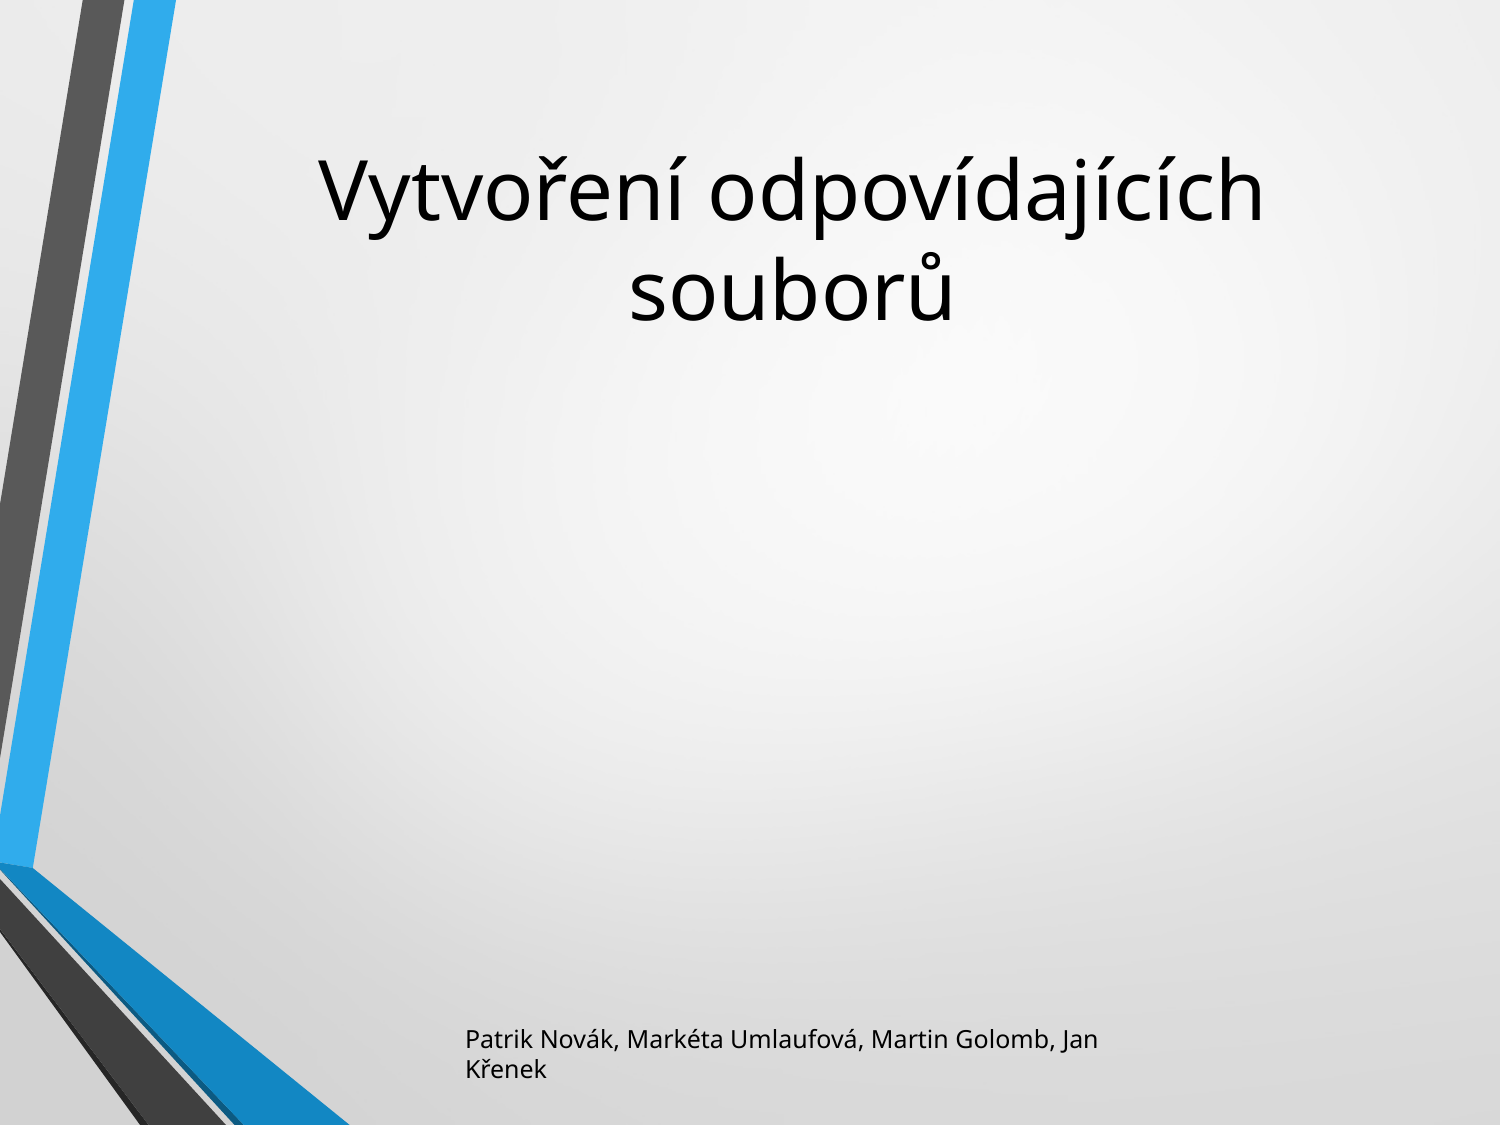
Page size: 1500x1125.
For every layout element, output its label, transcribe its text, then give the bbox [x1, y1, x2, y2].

title Vytvoření odpovídajících souborů [161, 75, 1425, 400]
footer Patrik Novák, Markéta Umlaufová, Martin Golomb, Jan Křenek [449, 1023, 1137, 1084]
